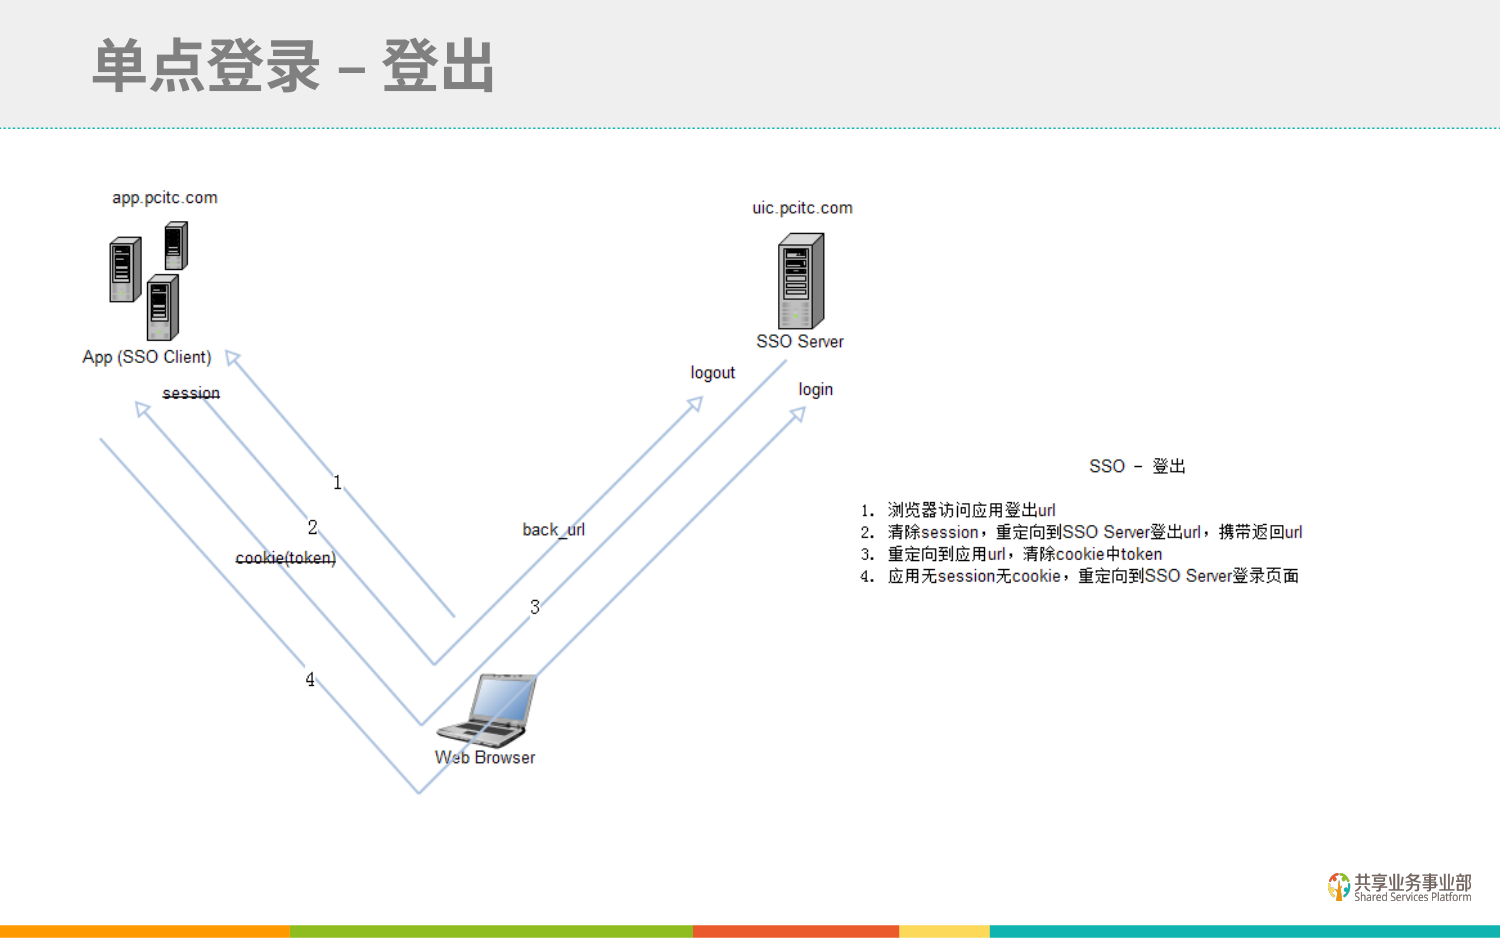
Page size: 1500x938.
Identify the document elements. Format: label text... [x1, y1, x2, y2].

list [74, 184, 1426, 806]
picture [0, 0, 1500, 938]
title 单点登录 – 登出 [75, 15, 1425, 114]
